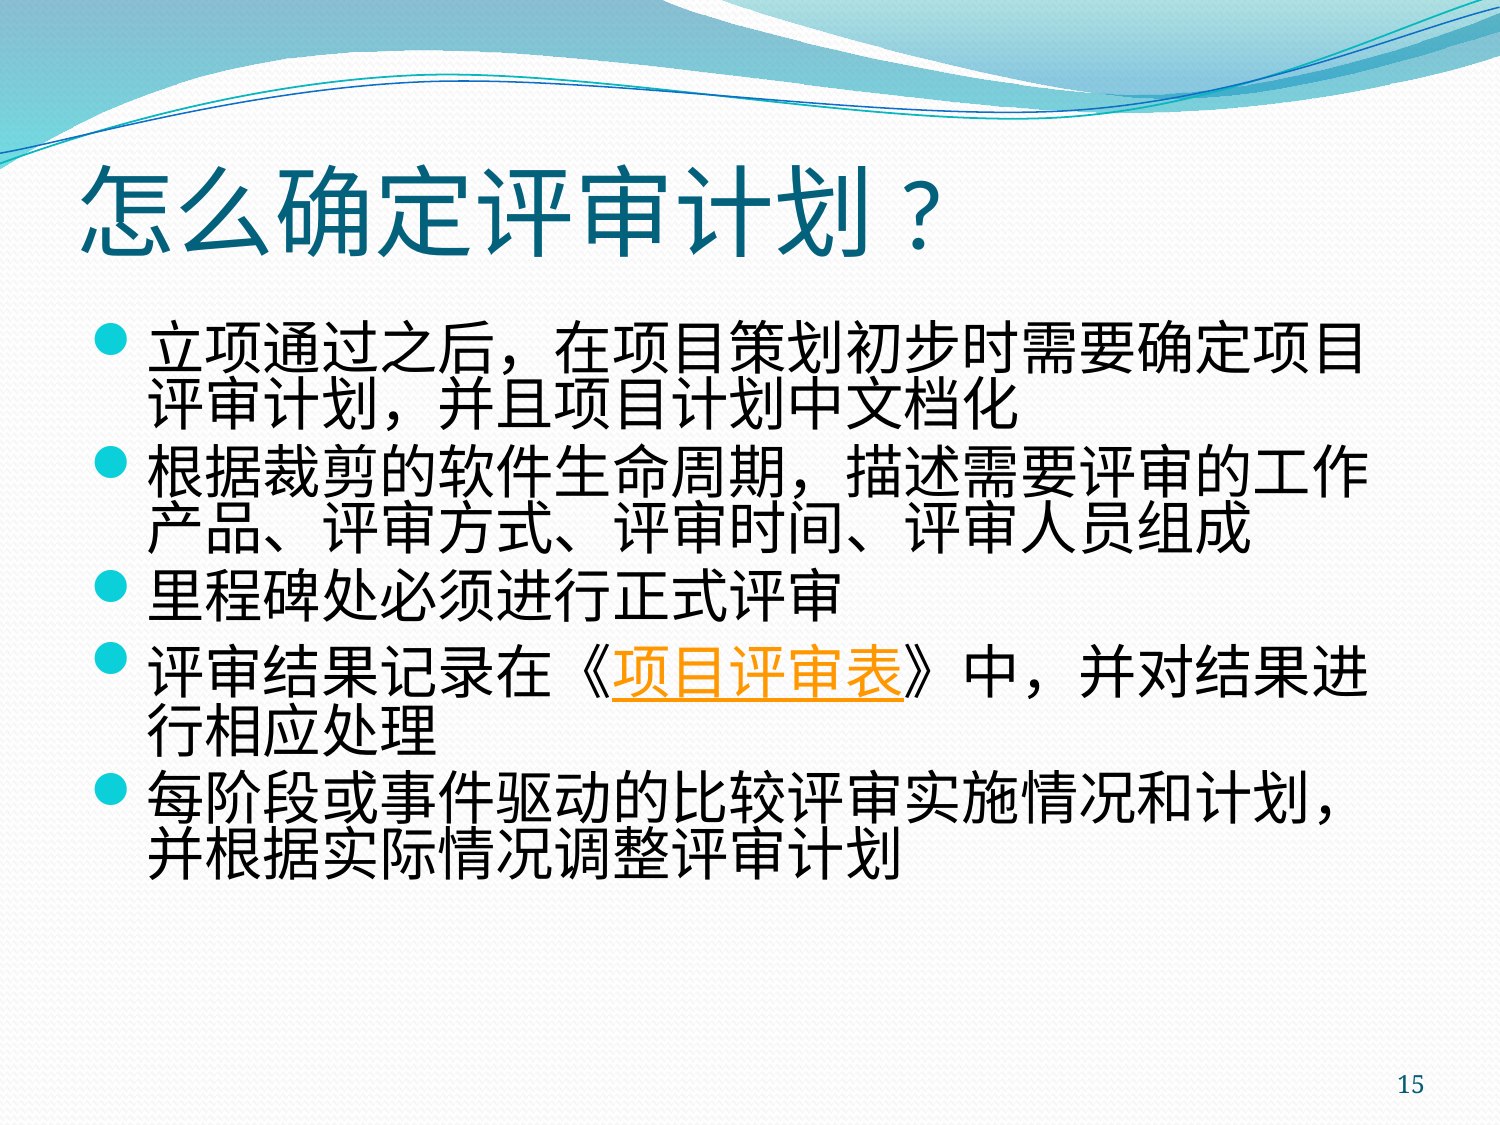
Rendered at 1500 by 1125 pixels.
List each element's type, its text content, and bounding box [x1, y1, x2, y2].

list 立项通过之后，在项目策划初步时需要确定项目评审计划，并且项目计划中文档化 根据裁剪的软件生命周期，描述需要评审的工作产品、评审方式、评审时间、评审人员组成 里程碑处必须进行正式评审 评审结果记录在《项目评审表》中，并对结果进行相应处理 每阶段或事件驱动的比较评审实施情况和计划，并根据实际情况调整评审计划 [75, 317, 1425, 1038]
slide_number 15 [1325, 1042, 1425, 1103]
title 怎么确定评审计划? [75, 137, 1425, 270]
